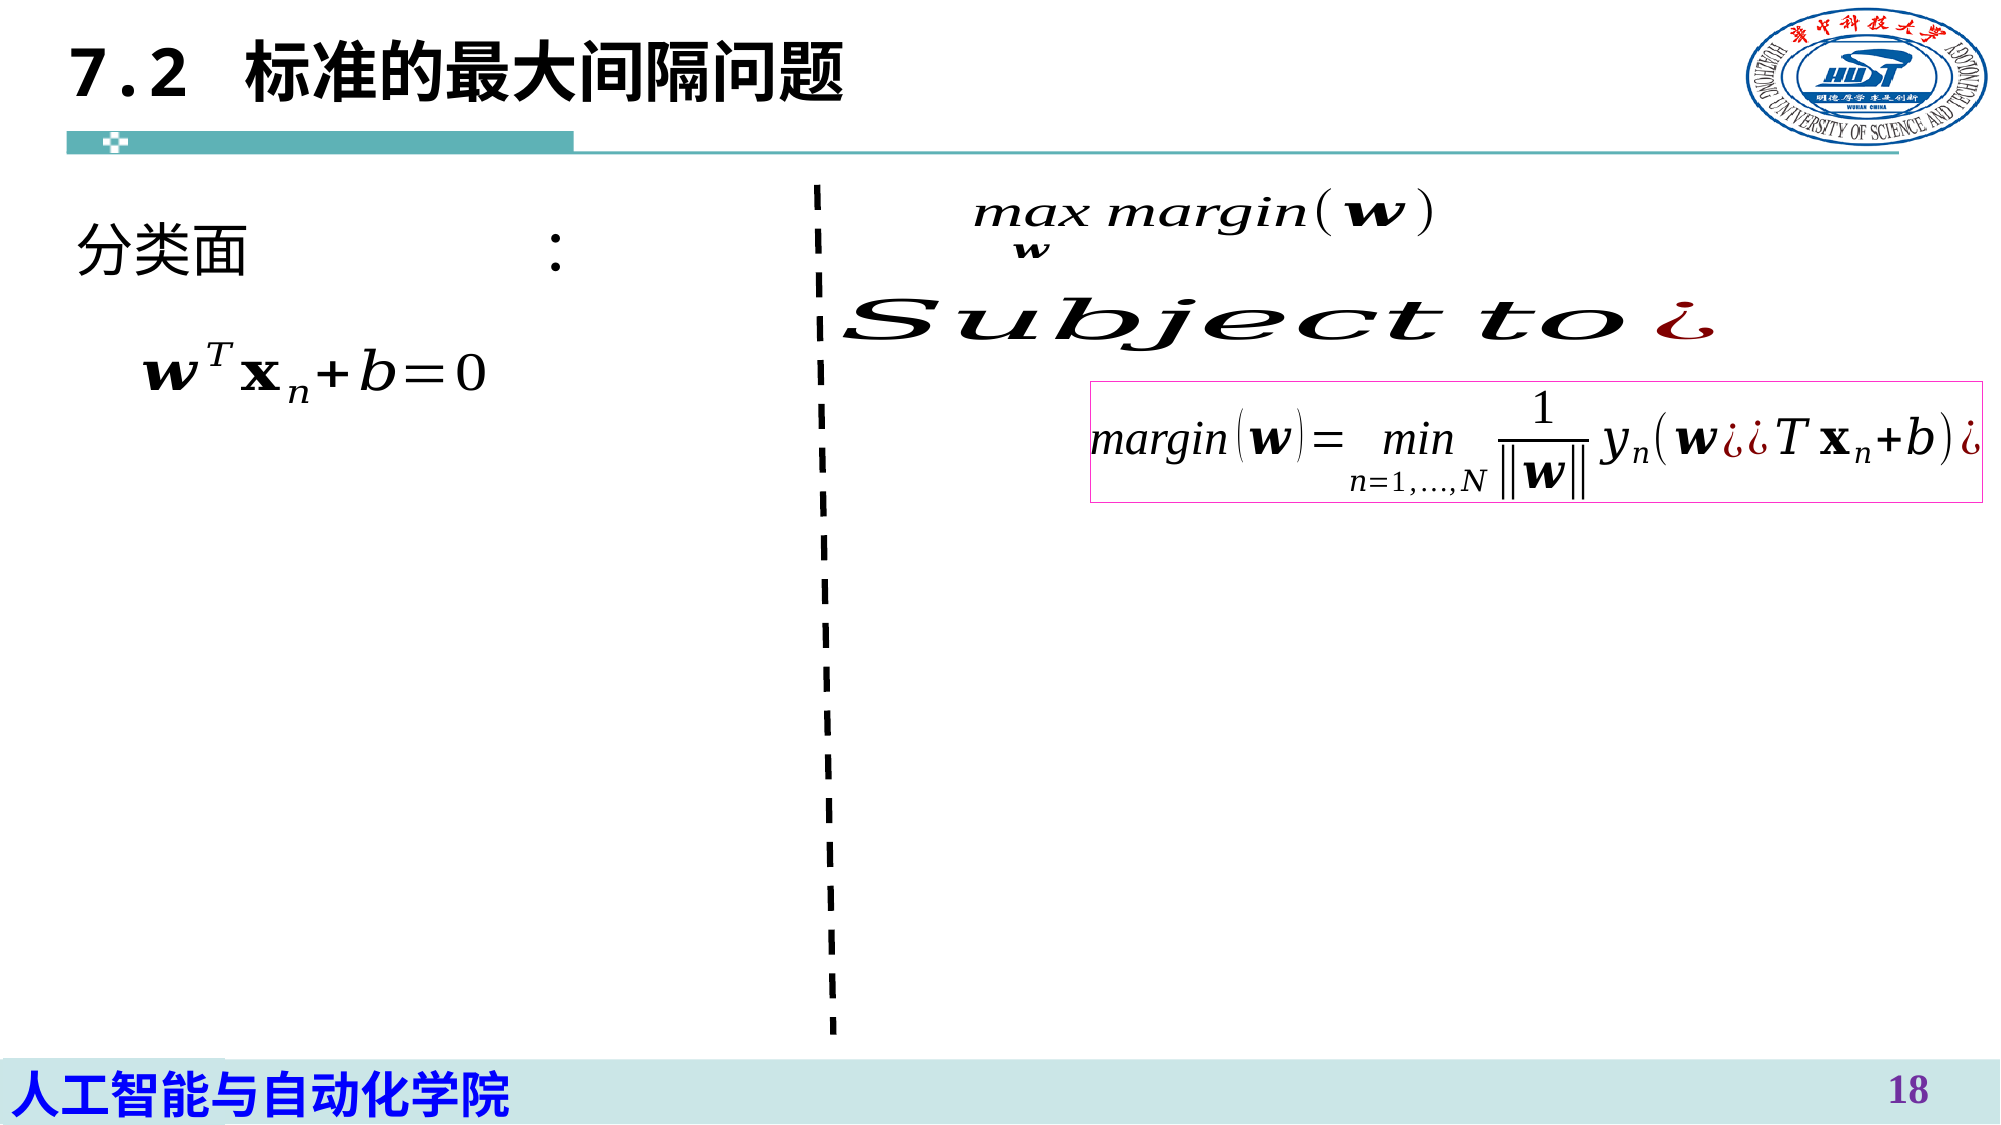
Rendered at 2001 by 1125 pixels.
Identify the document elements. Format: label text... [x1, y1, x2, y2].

text_box 7.2 标准的最大间隔问题 [53, 23, 1680, 116]
picture [1742, 7, 1993, 148]
text_box 人工智能与自动化学院 [0, 1055, 835, 1125]
picture [3, 1058, 225, 1125]
slide_number 18 [1816, 1054, 2000, 1114]
text_box 分类面的尺度缩放： [46, 205, 629, 291]
picture [103, 132, 128, 153]
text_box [816, 184, 834, 1035]
